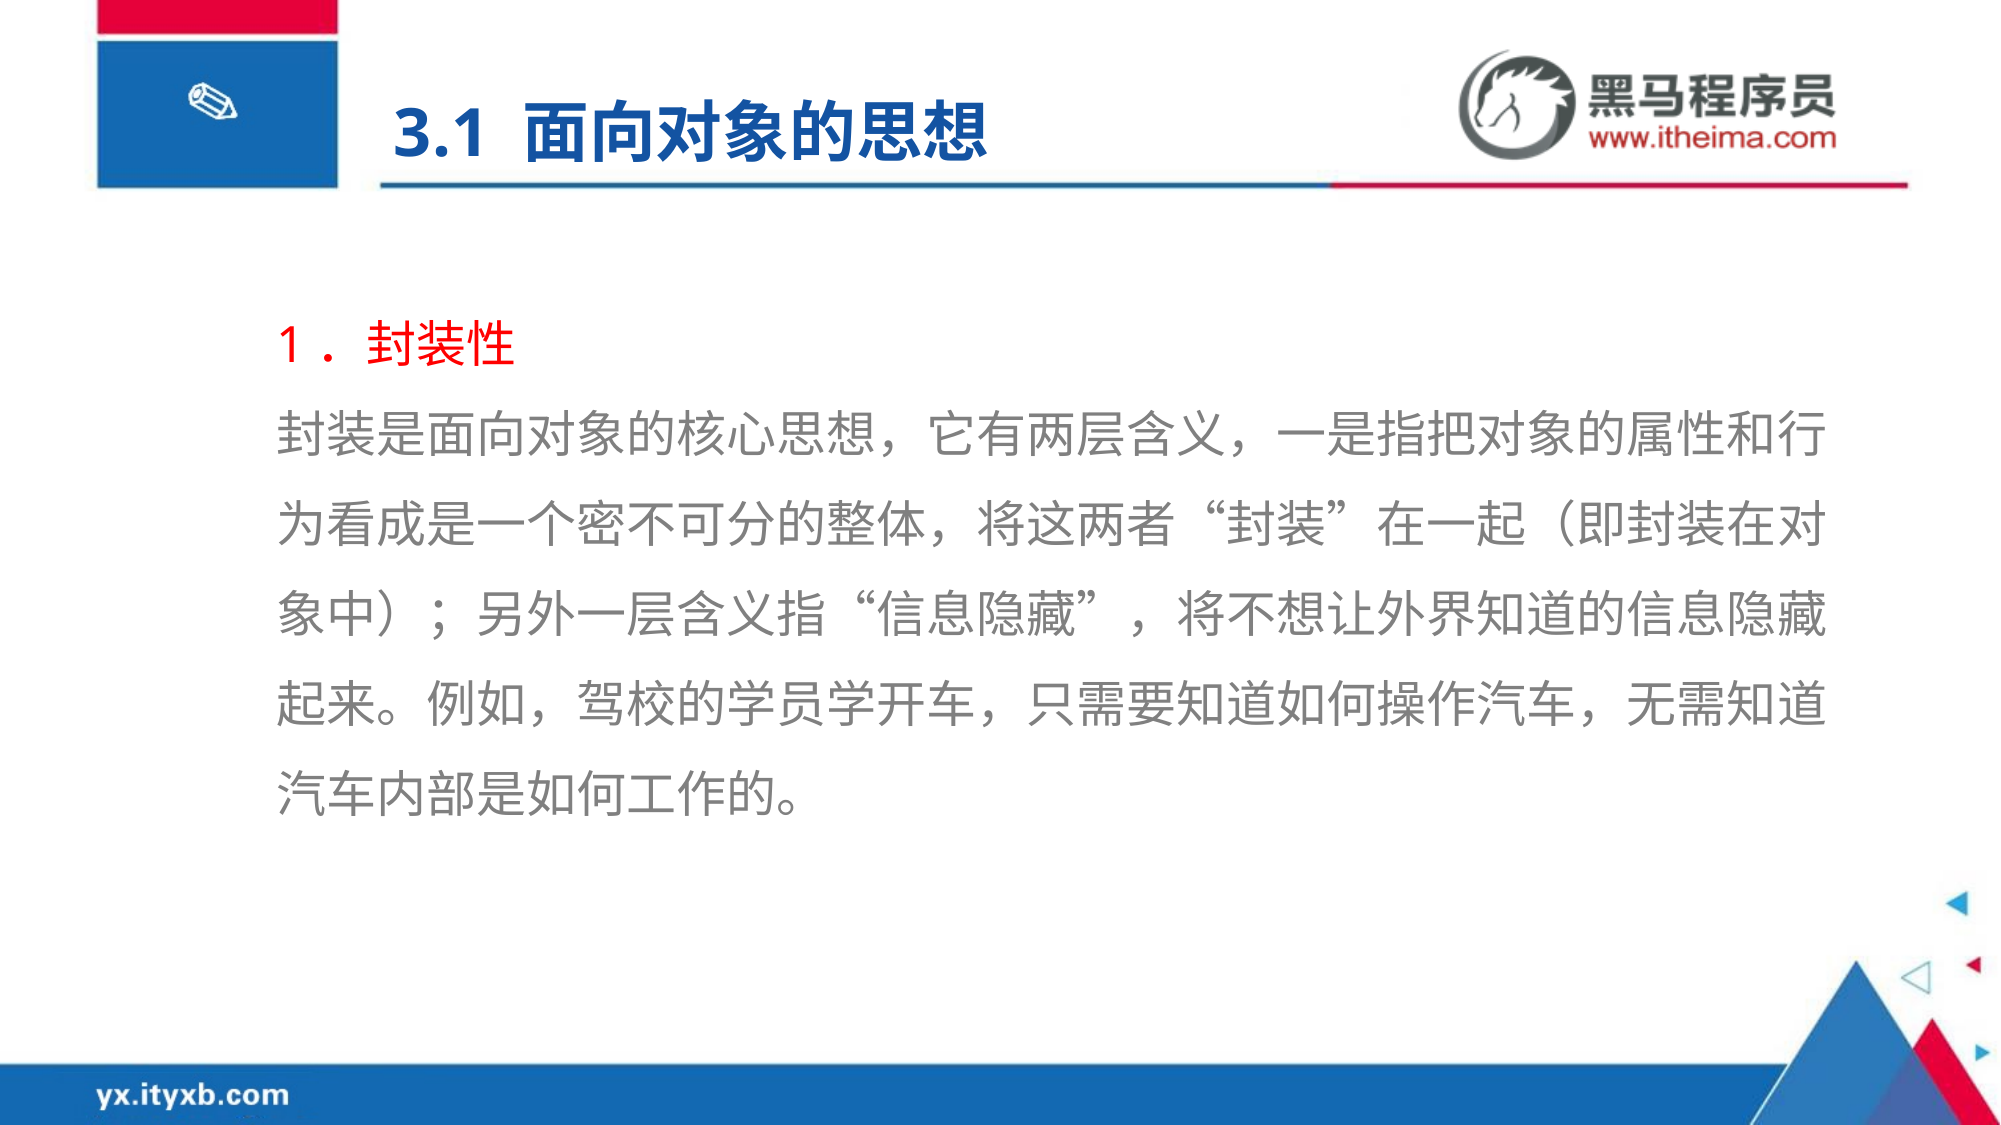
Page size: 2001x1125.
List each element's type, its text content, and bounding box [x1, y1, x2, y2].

text_box 1．封装性 封装是面向对象的核心思想，它有两层含义，一是指把对象的属性和行为看成是一个密不可分的整体，将这两者“封装”在一起（即封装在对象中）；另外一层含义指“信息隐藏”，将不想让外界知道的信息隐藏起来。例如，驾校的学员学开车，只需要知道如何操作汽车，无需知道汽车内部是如何工作的。 [261, 275, 1870, 885]
picture [0, 0, 2001, 1125]
text_box 3.1 面向对象的思想 [379, 82, 1217, 177]
